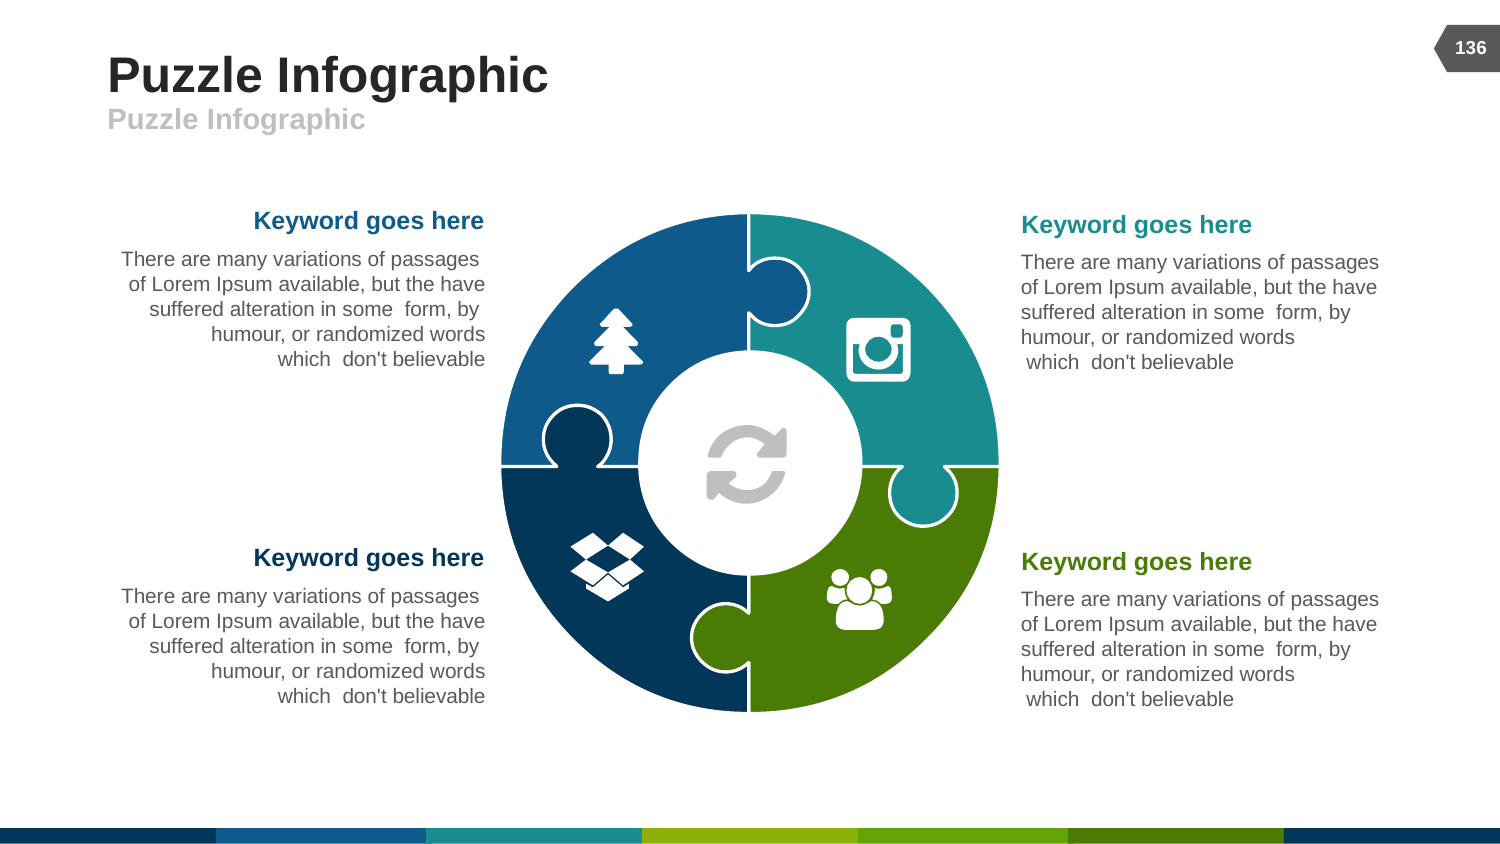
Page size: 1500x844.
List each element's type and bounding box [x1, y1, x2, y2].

list [107, 101, 783, 135]
text_box [1020, 207, 1395, 376]
text_box [111, 204, 486, 372]
text_box [111, 541, 486, 709]
text_box [1020, 544, 1395, 713]
slide_number [1439, 24, 1500, 70]
title [107, 43, 1033, 102]
text_box [499, 212, 1001, 714]
